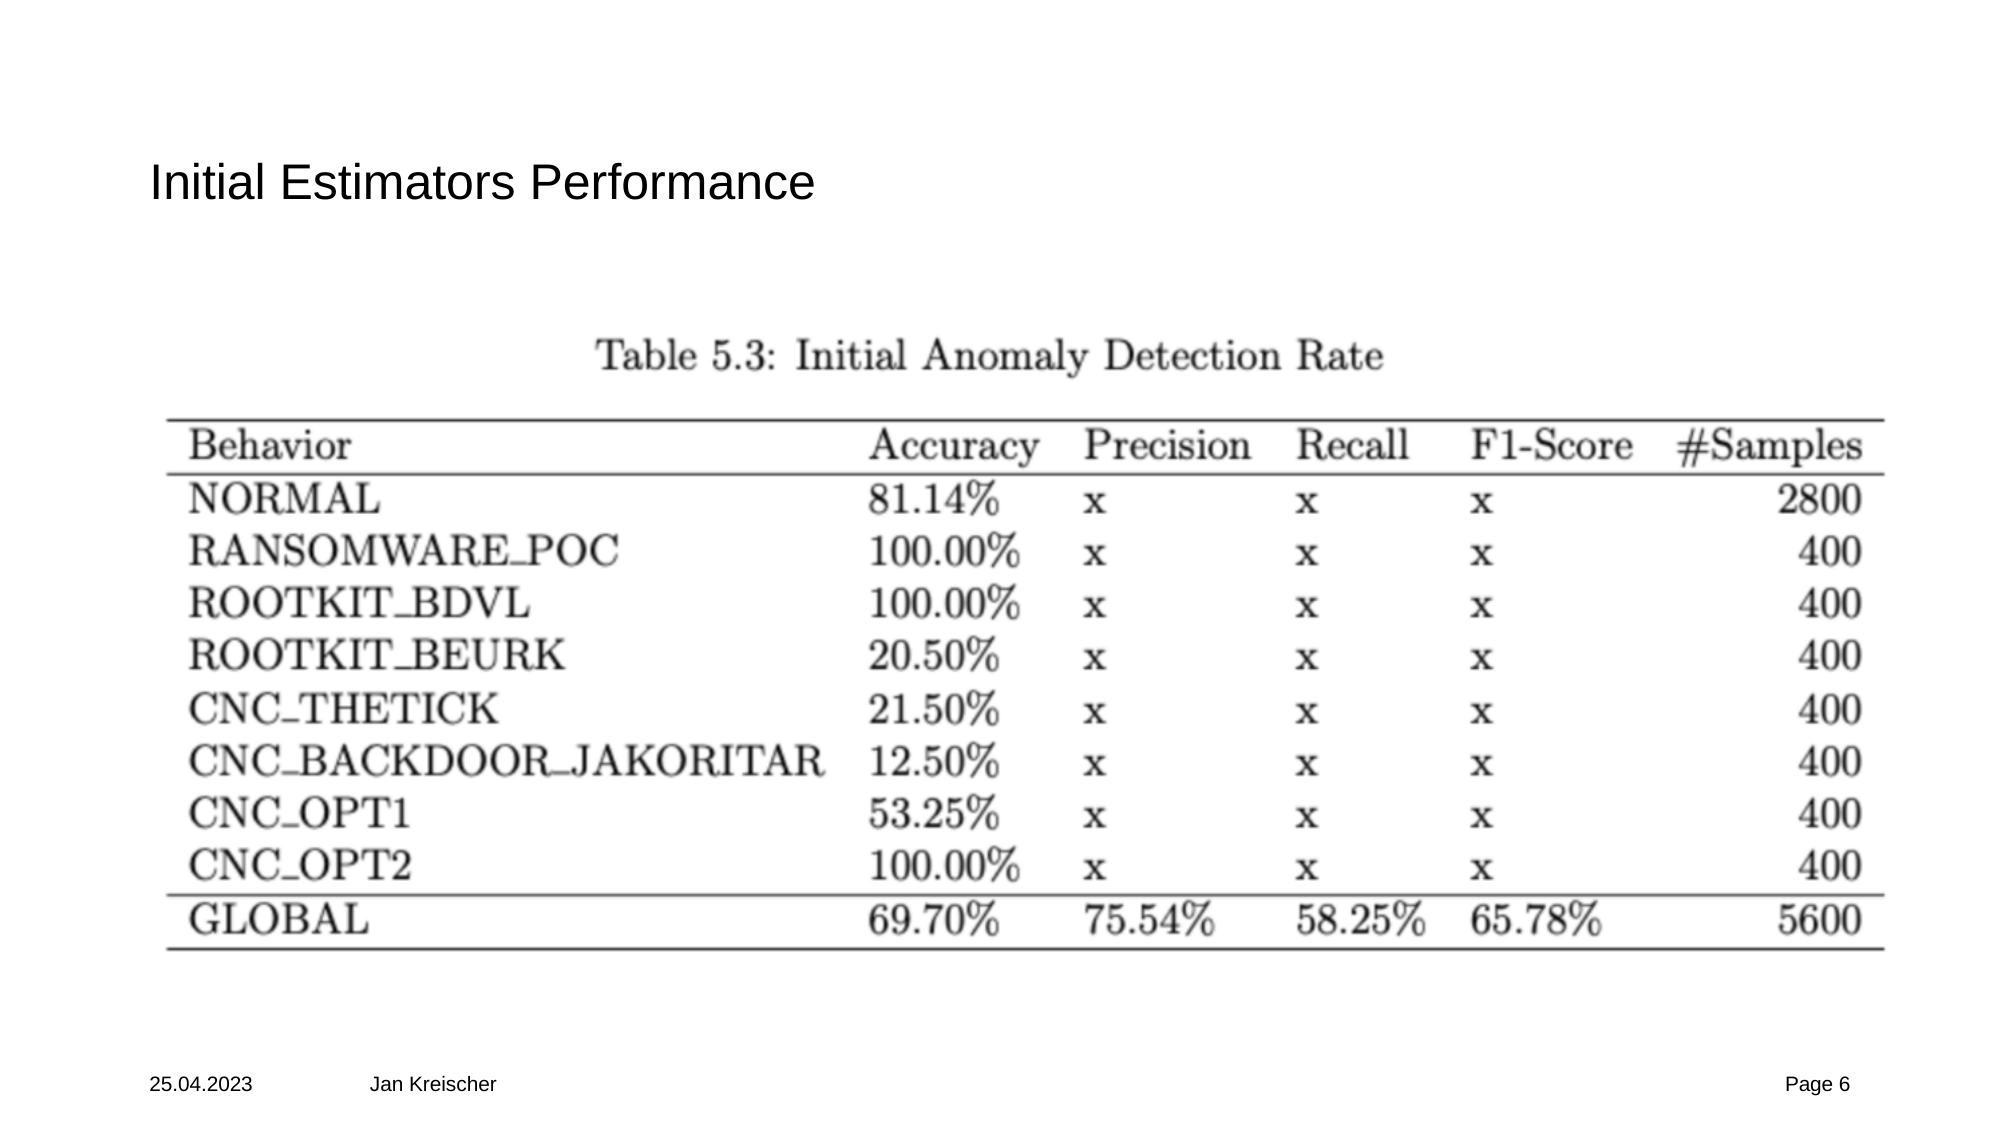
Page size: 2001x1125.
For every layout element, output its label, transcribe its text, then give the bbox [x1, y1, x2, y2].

slide_number Page ‹#› [1714, 1070, 1851, 1106]
footer Jan Kreischer [369, 1070, 1520, 1106]
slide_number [149, 1070, 354, 1106]
title Initial Estimators Performance [149, 134, 1851, 235]
picture [137, 301, 1922, 992]
